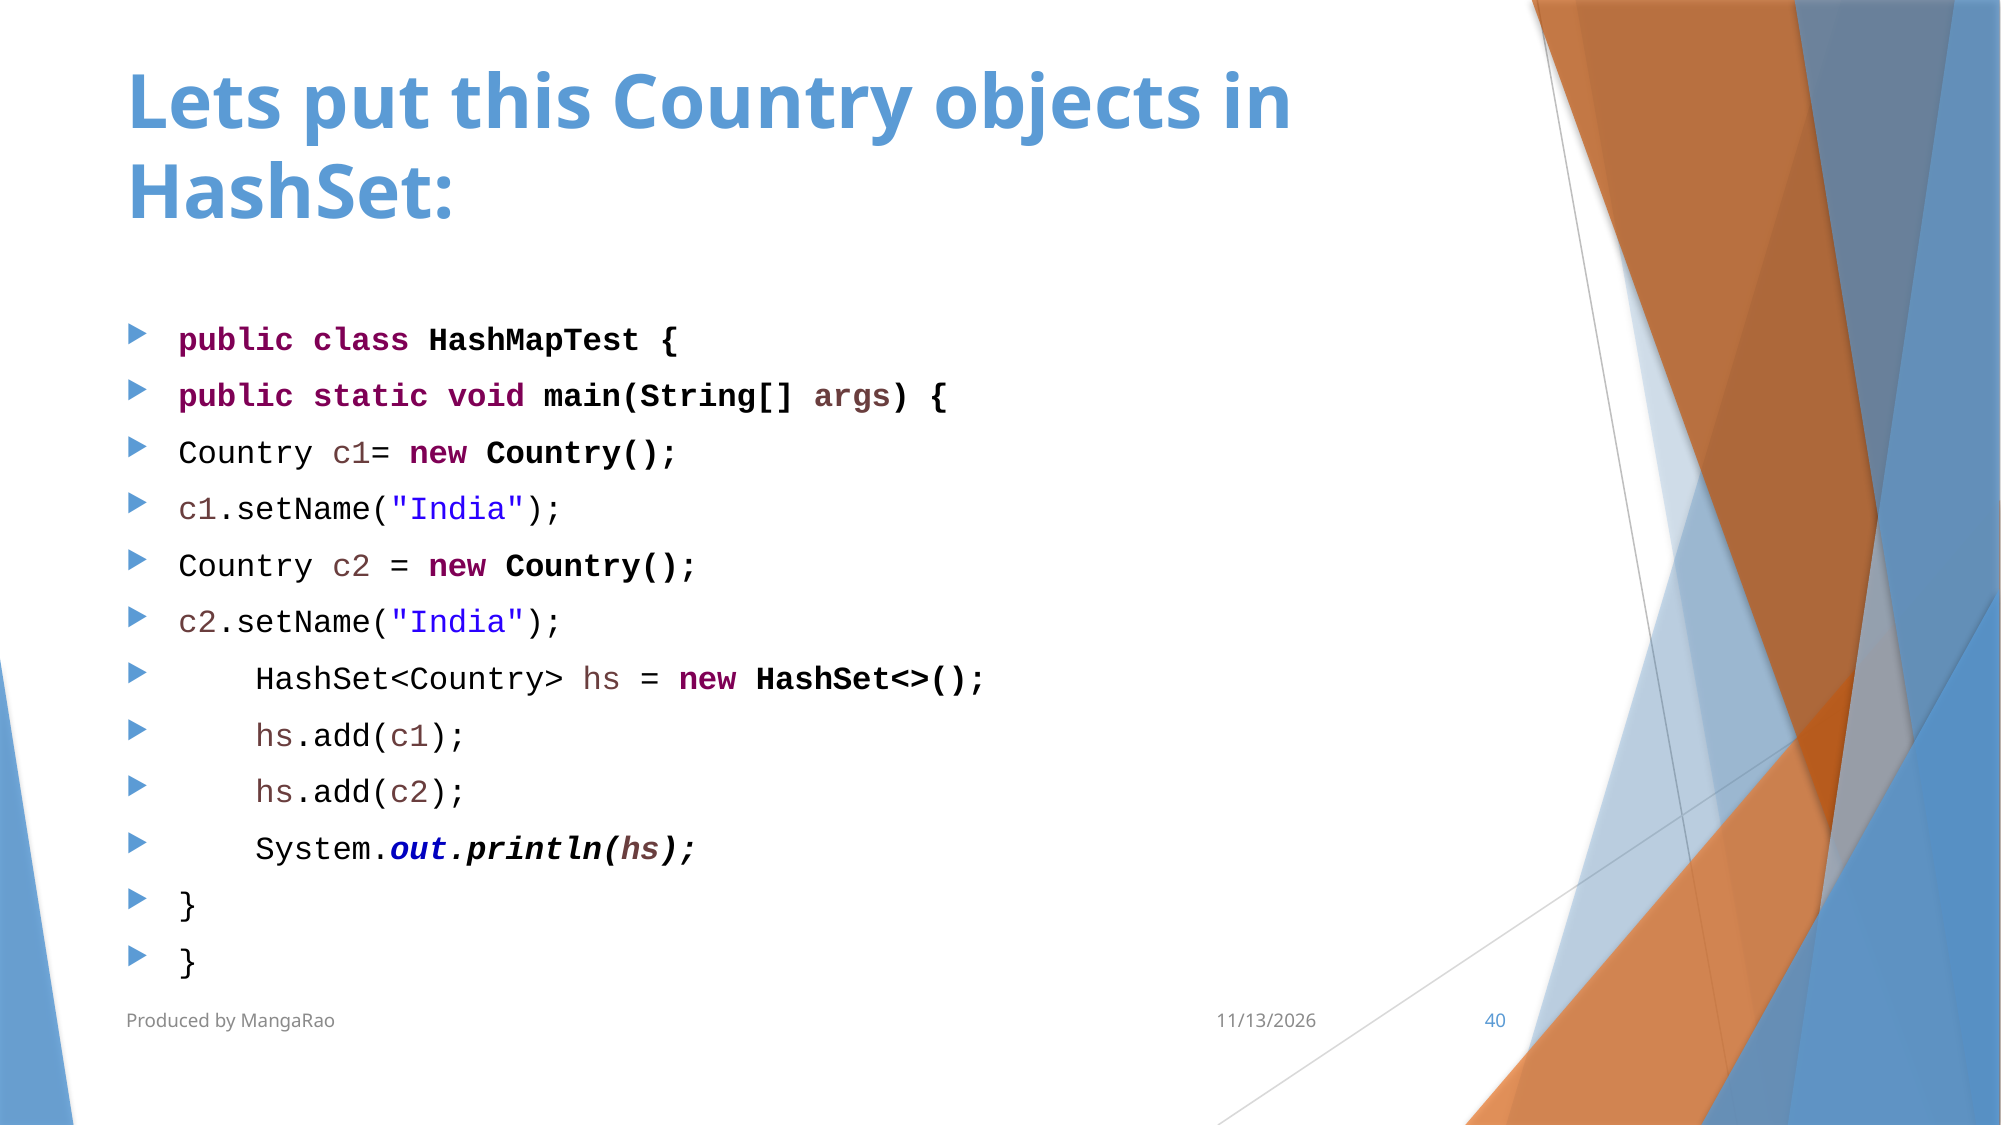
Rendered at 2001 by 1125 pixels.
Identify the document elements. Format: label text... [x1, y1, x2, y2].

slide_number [1181, 991, 1332, 1051]
list public class HashMapTest { public static void main(String[] args) { Country c1= new Country(); c1.setName("India"); Country c2 = new Country(); c2.setName("India"); HashSet<Country> hs = new HashSet<>(); hs.add(c1); hs.add(c2); System.out.println(hs); } } [111, 310, 1522, 991]
title Lets put this Country objects in HashSet: [111, 45, 1522, 263]
footer Produced by MangaRao [111, 991, 1145, 1051]
slide_number 40 [1409, 991, 1522, 1051]
